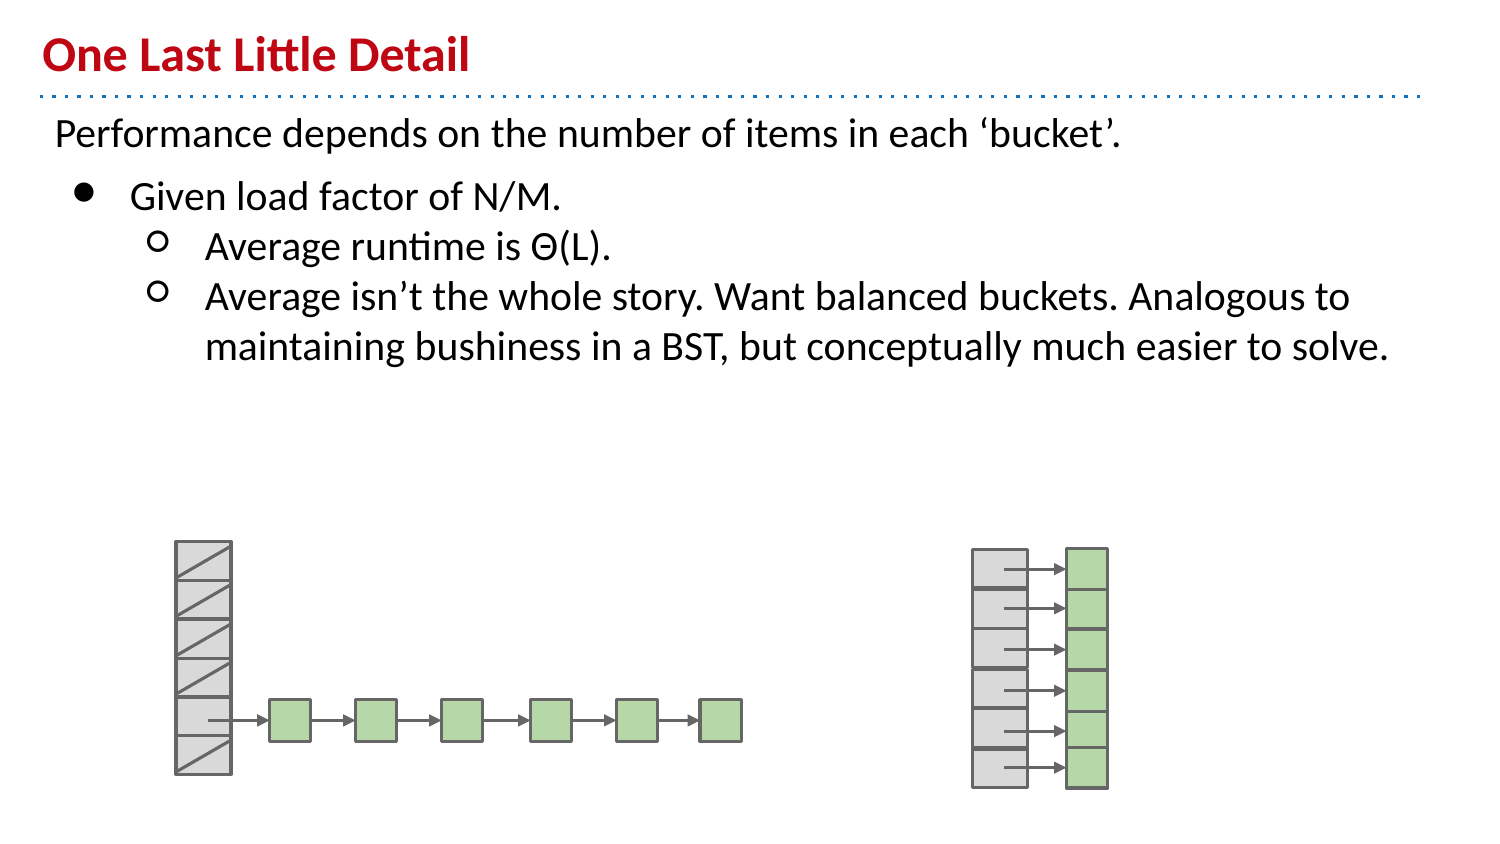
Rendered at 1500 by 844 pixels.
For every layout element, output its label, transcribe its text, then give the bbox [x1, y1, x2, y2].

list Performance depends on the number of items in each ‘bucket’. Given load factor of N/M. Average runtime is Θ(L). Average isn’t the whole story. Want balanced buckets. Analogous to maintaining bushiness in a BST, but conceptually much easier to solve. [39, 91, 1469, 501]
text_box [441, 699, 483, 742]
text_box [972, 589, 1028, 629]
text_box [972, 629, 1028, 668]
text_box [176, 704, 232, 734]
text_box [1066, 590, 1108, 629]
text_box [175, 626, 232, 659]
text_box [355, 699, 397, 742]
text_box [1066, 548, 1108, 590]
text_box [175, 666, 232, 697]
text_box [972, 549, 1028, 588]
text_box [530, 699, 572, 742]
text_box [1066, 747, 1108, 788]
text_box [972, 708, 1028, 748]
title One Last Little Detail [27, 15, 1378, 97]
text_box [269, 699, 311, 742]
text_box [1066, 712, 1108, 747]
text_box [699, 699, 742, 742]
text_box [616, 699, 658, 742]
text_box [175, 735, 232, 775]
text_box [972, 669, 1028, 708]
text_box [1066, 670, 1108, 712]
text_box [175, 541, 232, 581]
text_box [175, 588, 232, 619]
text_box [1066, 629, 1108, 670]
text_box [972, 748, 1028, 788]
